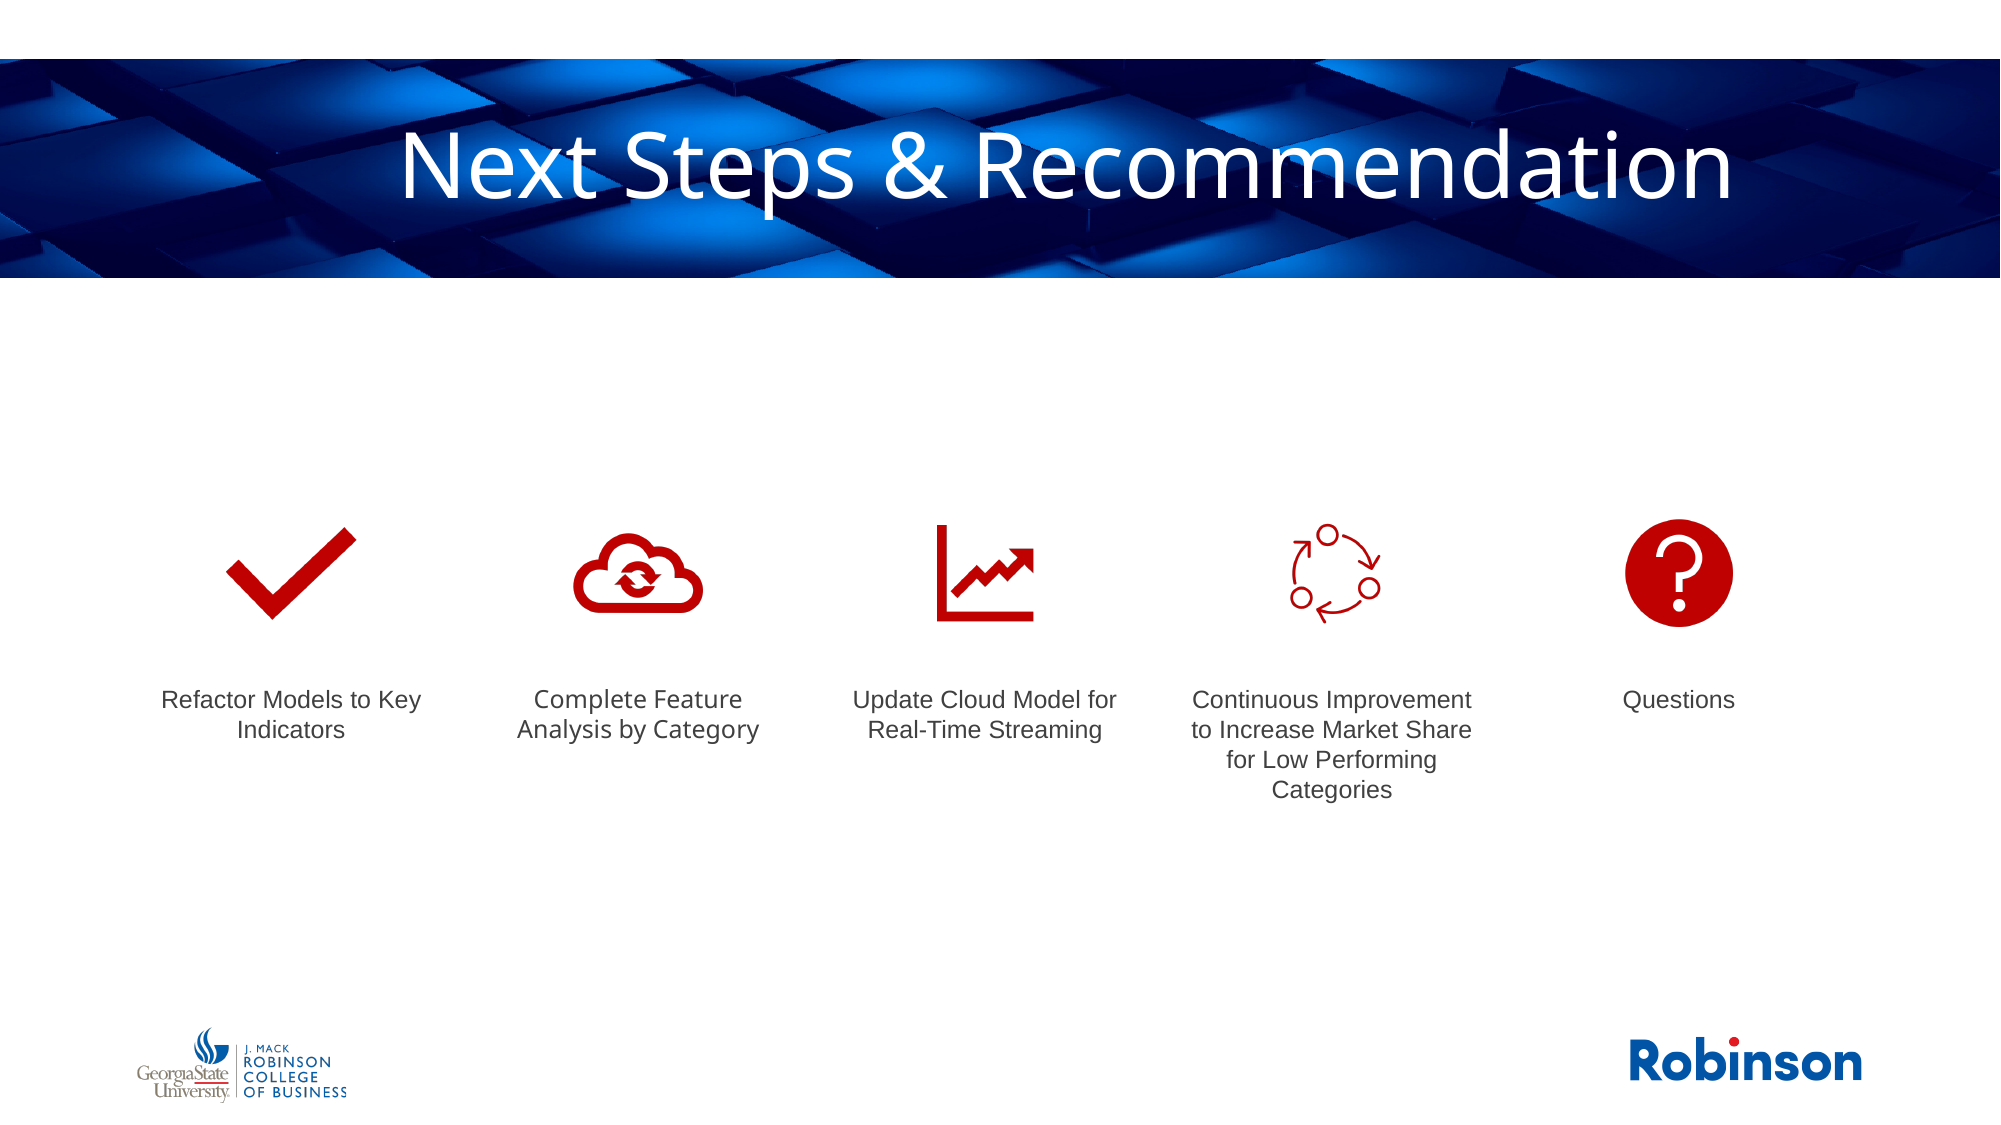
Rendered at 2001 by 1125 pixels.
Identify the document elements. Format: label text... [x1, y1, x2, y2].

title Next Steps & Recommendation [0, 59, 2000, 278]
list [122, 297, 1848, 1012]
picture [1610, 1025, 1883, 1100]
